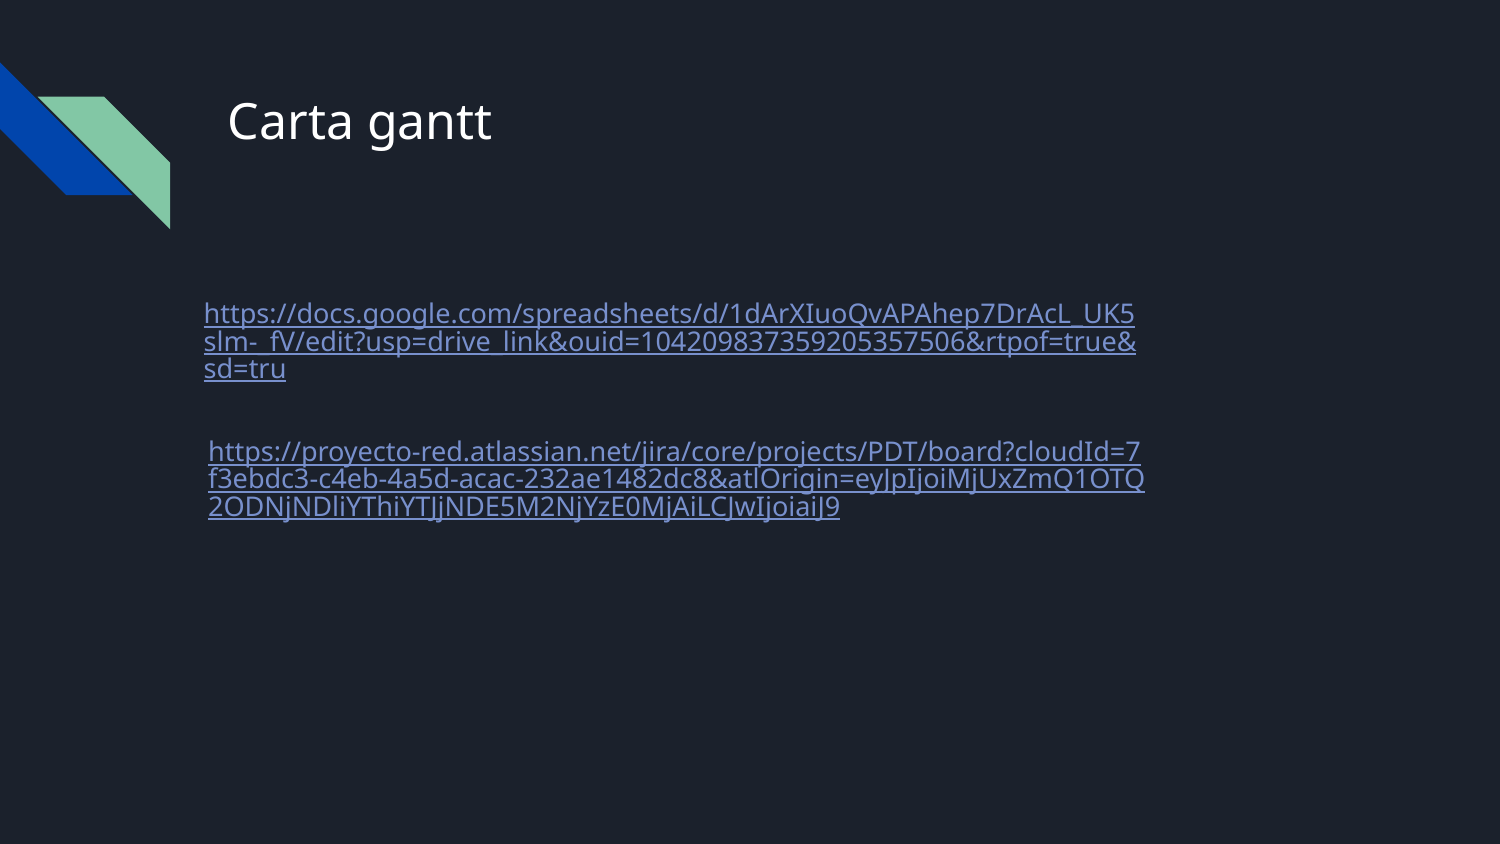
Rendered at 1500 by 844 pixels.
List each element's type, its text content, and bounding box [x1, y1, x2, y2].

text_box https://proyecto-red.atlassian.net/jira/core/projects/PDT/board?cloudId=7f3ebdc3-c4eb-4a5d-acac-232ae1482dc8&atlOrigin=eyJpIjoiMjUxZmQ1OTQ2ODNjNDliYThiYTJjNDE5M2NjYzE0MjAiLCJwIjoiaiJ9 [193, 419, 1161, 507]
title Carta gantt [212, 74, 1368, 225]
text_box https://docs.google.com/spreadsheets/d/1dArXIuoQvAPAhep7DrAcL_UK5slm-_fV/edit?usp=drive_link&ouid=104209837359205357506&rtpof=true&sd=tru [188, 281, 1161, 379]
